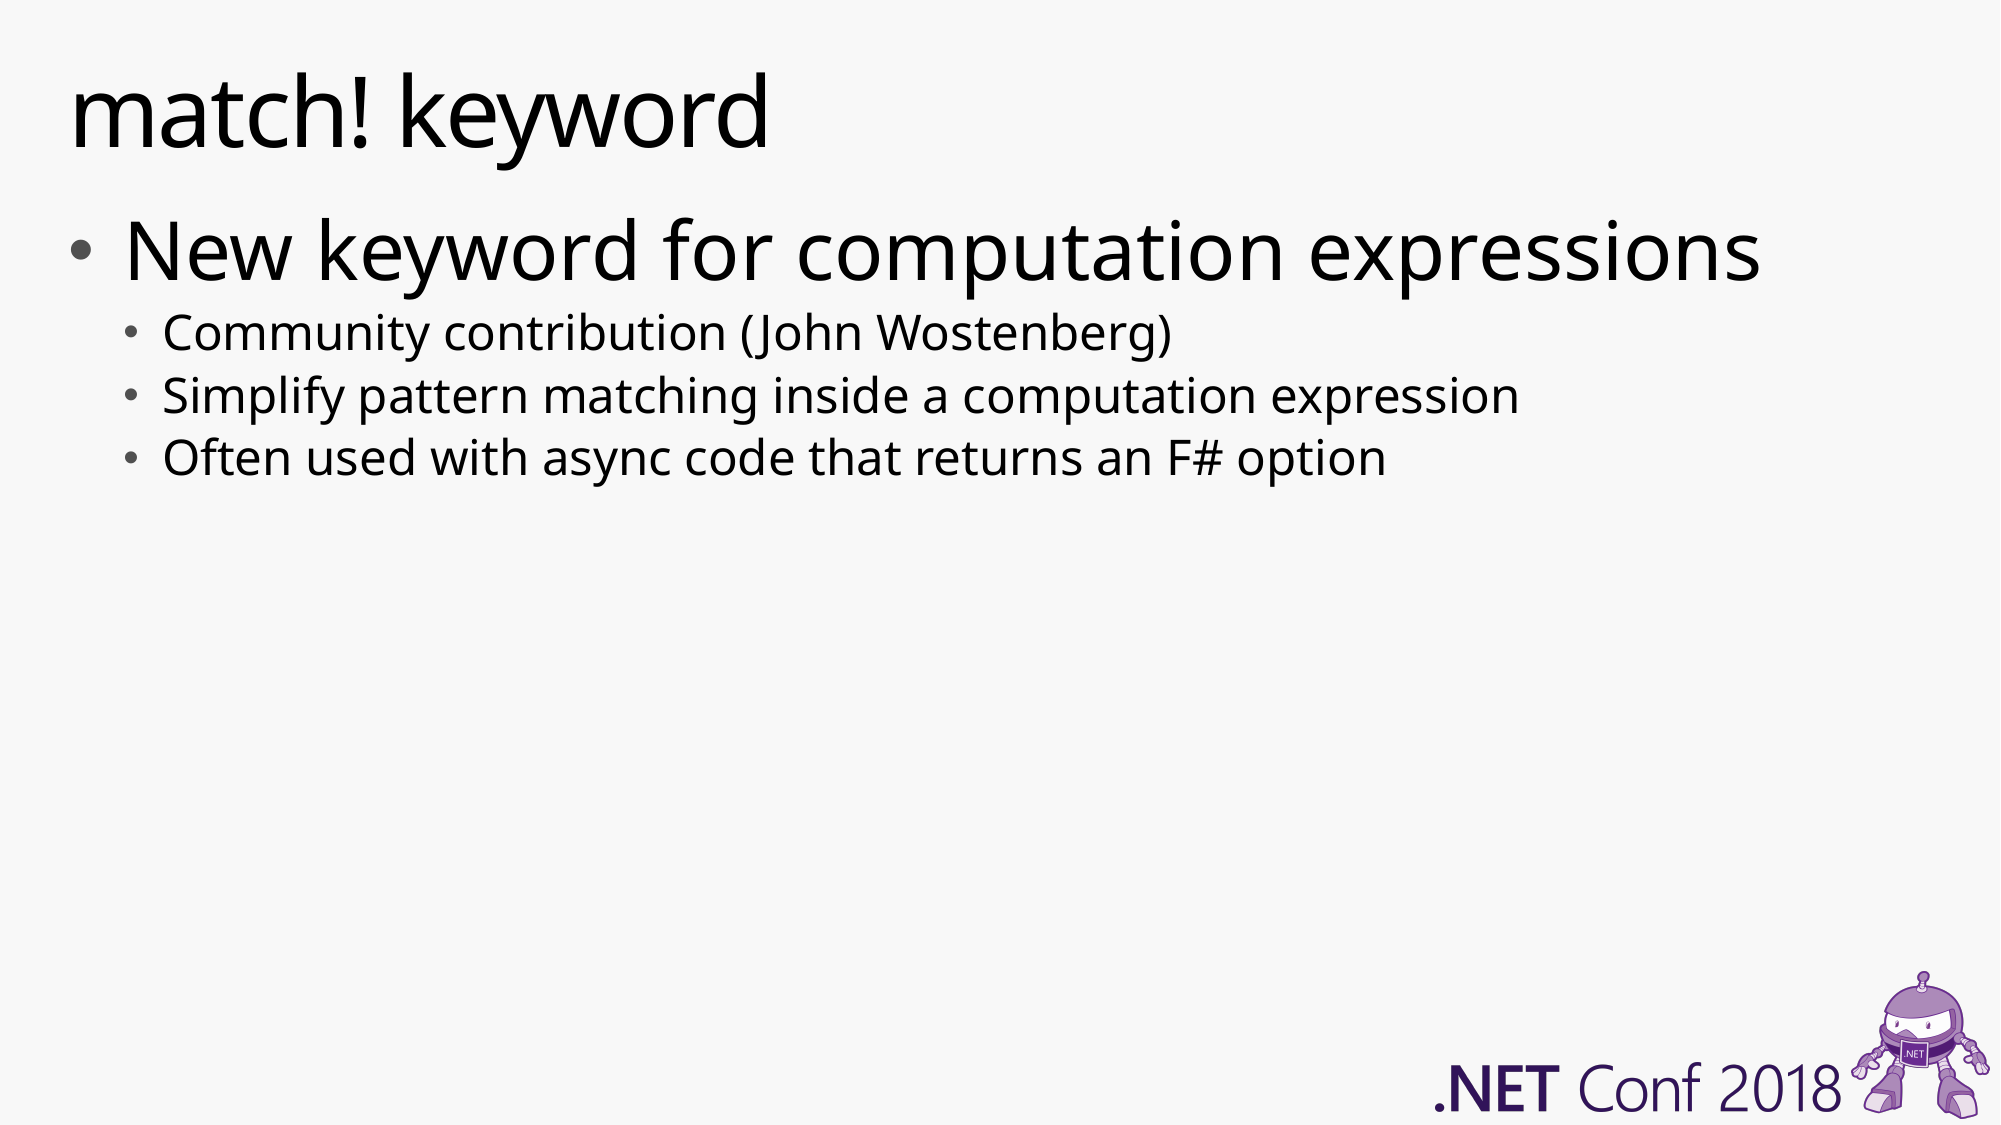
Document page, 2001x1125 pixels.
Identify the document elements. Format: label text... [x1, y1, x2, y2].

picture [1435, 1062, 1841, 1112]
list New keyword for computation expressions Community contribution (John Wostenberg) Simplify pattern matching inside a computation expression Often used with async code that returns an F# option [44, 196, 1956, 511]
title match! keyword [44, 47, 1957, 196]
picture [1851, 971, 1990, 1119]
